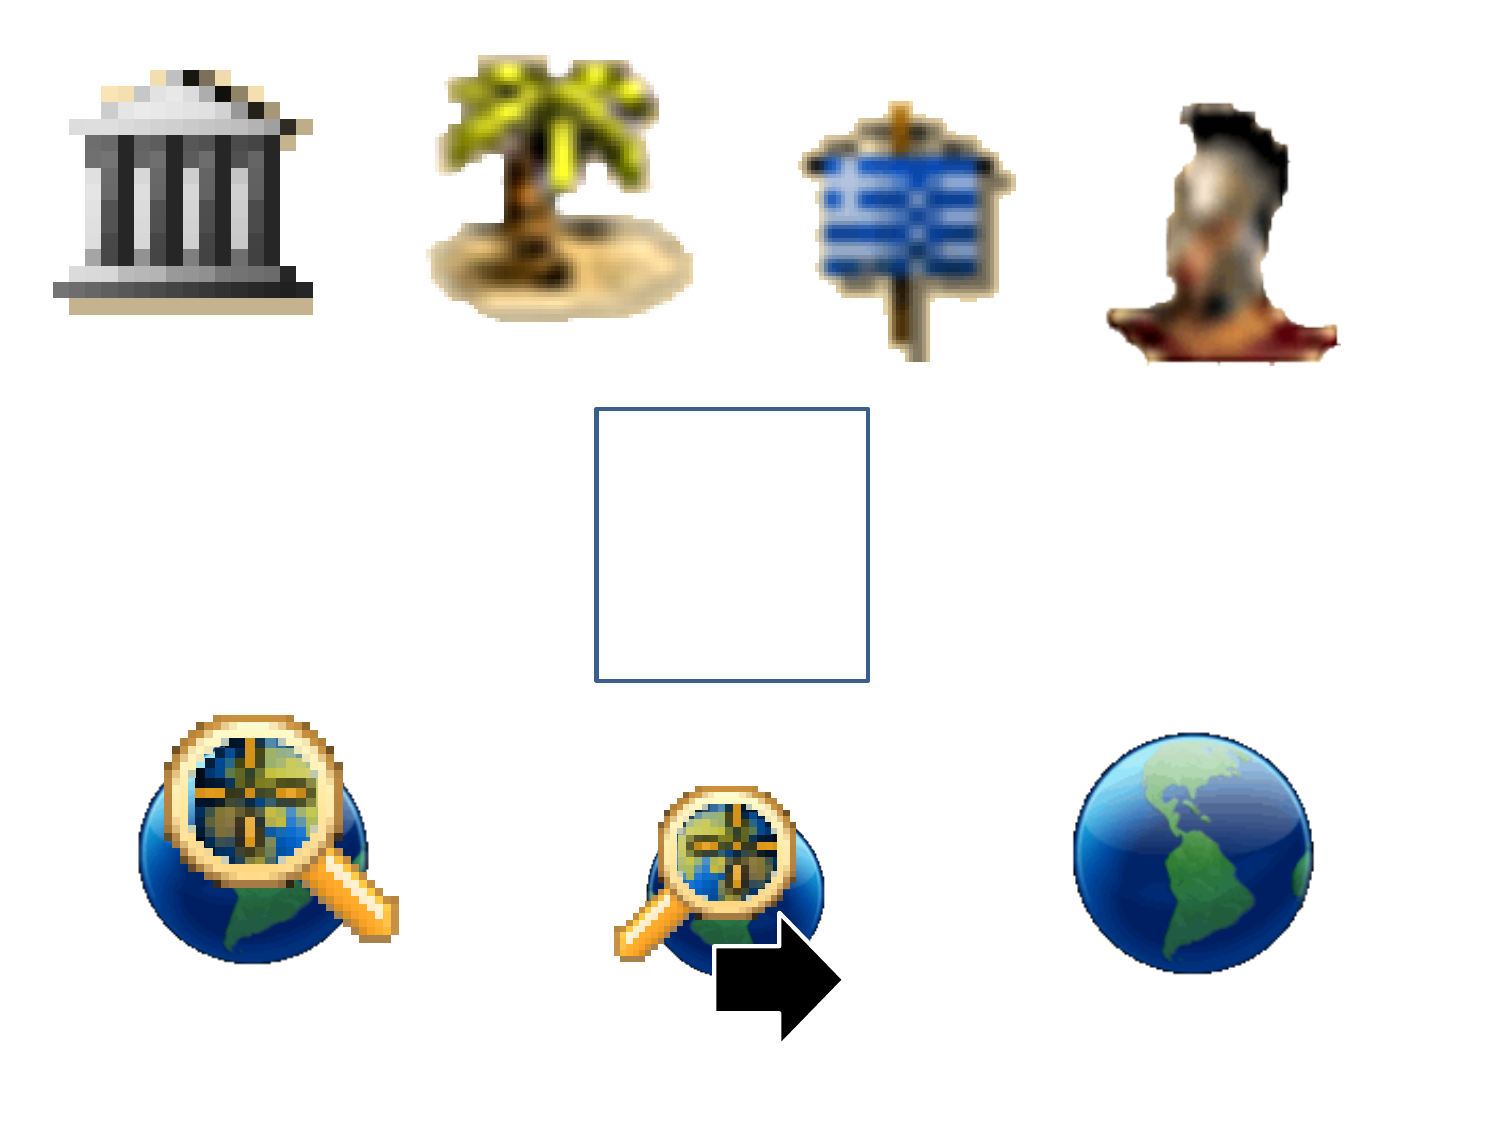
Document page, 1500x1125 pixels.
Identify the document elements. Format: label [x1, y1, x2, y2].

text_box [607, 786, 845, 1047]
picture [52, 54, 314, 315]
text_box [594, 407, 870, 683]
picture [371, 30, 728, 353]
text_box [123, 715, 408, 988]
picture [773, 89, 1046, 362]
picture [1104, 101, 1341, 366]
picture [1056, 727, 1330, 1000]
